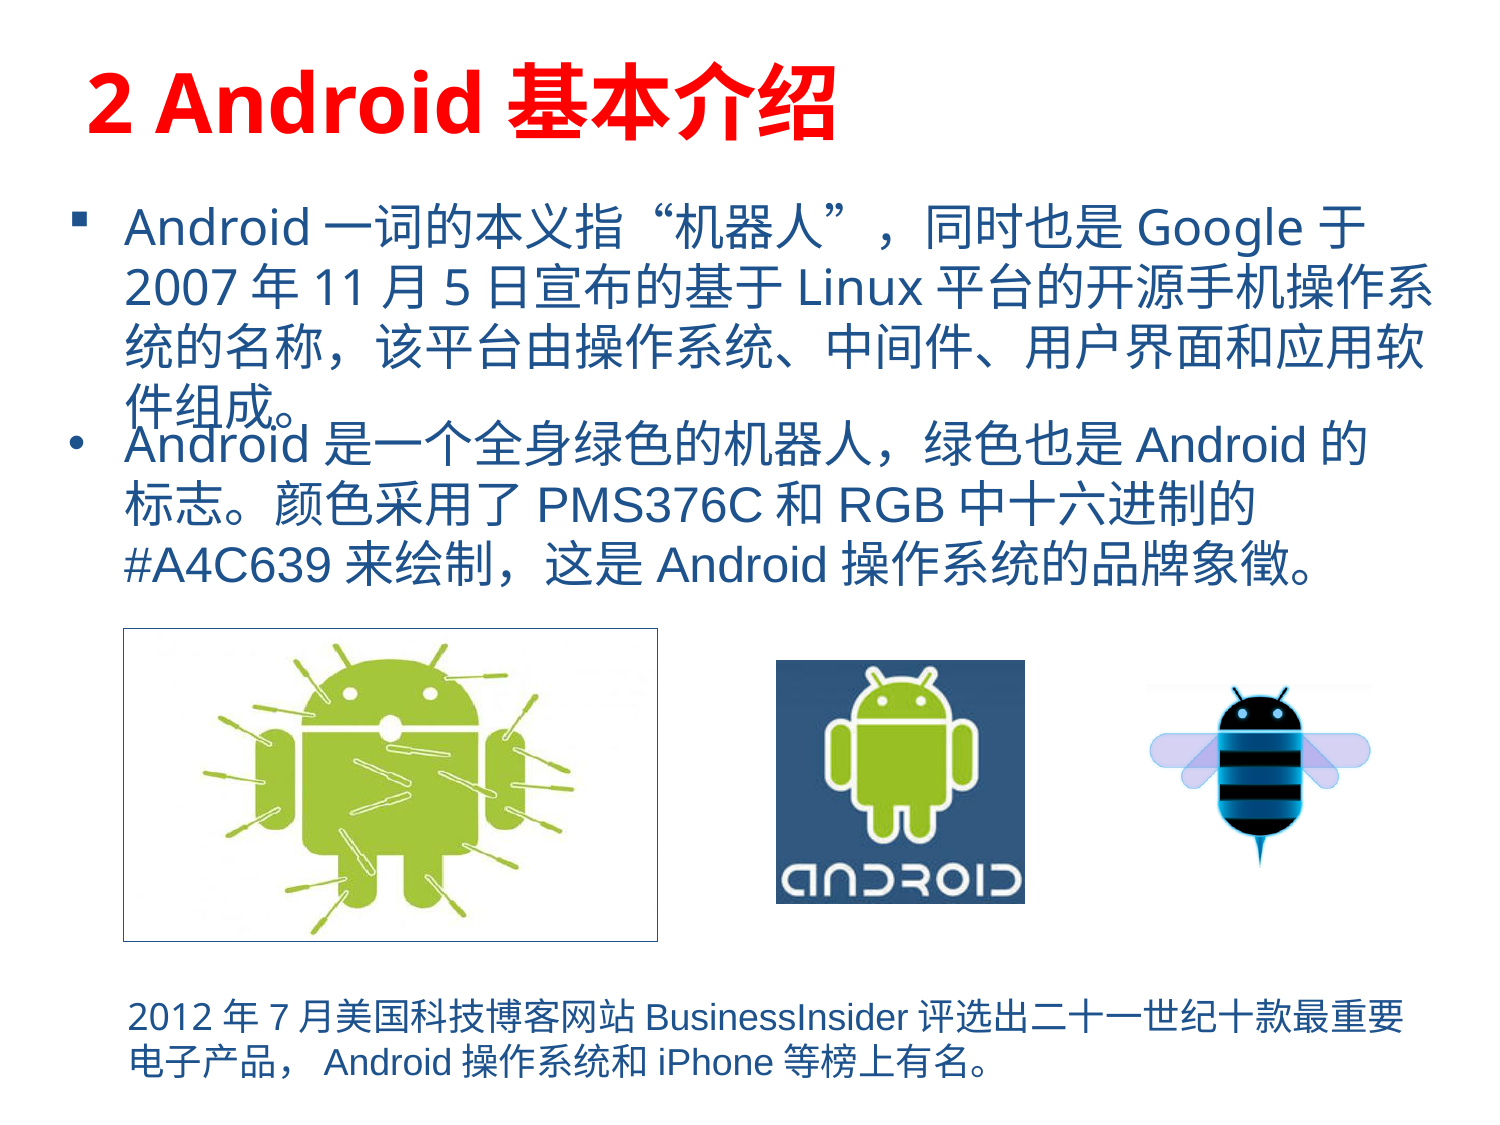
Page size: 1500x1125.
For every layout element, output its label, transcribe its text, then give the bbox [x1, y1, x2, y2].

text_box 2012年7月美国科技博客网站BusinessInsider评选出二十一世纪十款最重要电子产品，Android操作系统和iPhone等榜上有名。 [112, 985, 1423, 1091]
list Android一词的本义指“机器人”，同时也是Google于2007年11月5日宣布的基于Linux平台的开源手机操作系统的名称，该平台由操作系统、中间件、用户界面和应用软件组成。 [53, 188, 1483, 412]
picture [123, 628, 658, 943]
picture [1146, 684, 1372, 868]
text_box 2 Android基本介绍 [71, 42, 855, 158]
picture [776, 660, 1025, 904]
text_box Android是一个全身绿色的机器人，绿色也是Android的标志。颜色采用了PMS376C和RGB中十六进制的#A4C639来绘制，这是Android操作系统的品牌象徵。 [53, 405, 1418, 601]
title 认识Android [412, 37, 1450, 125]
